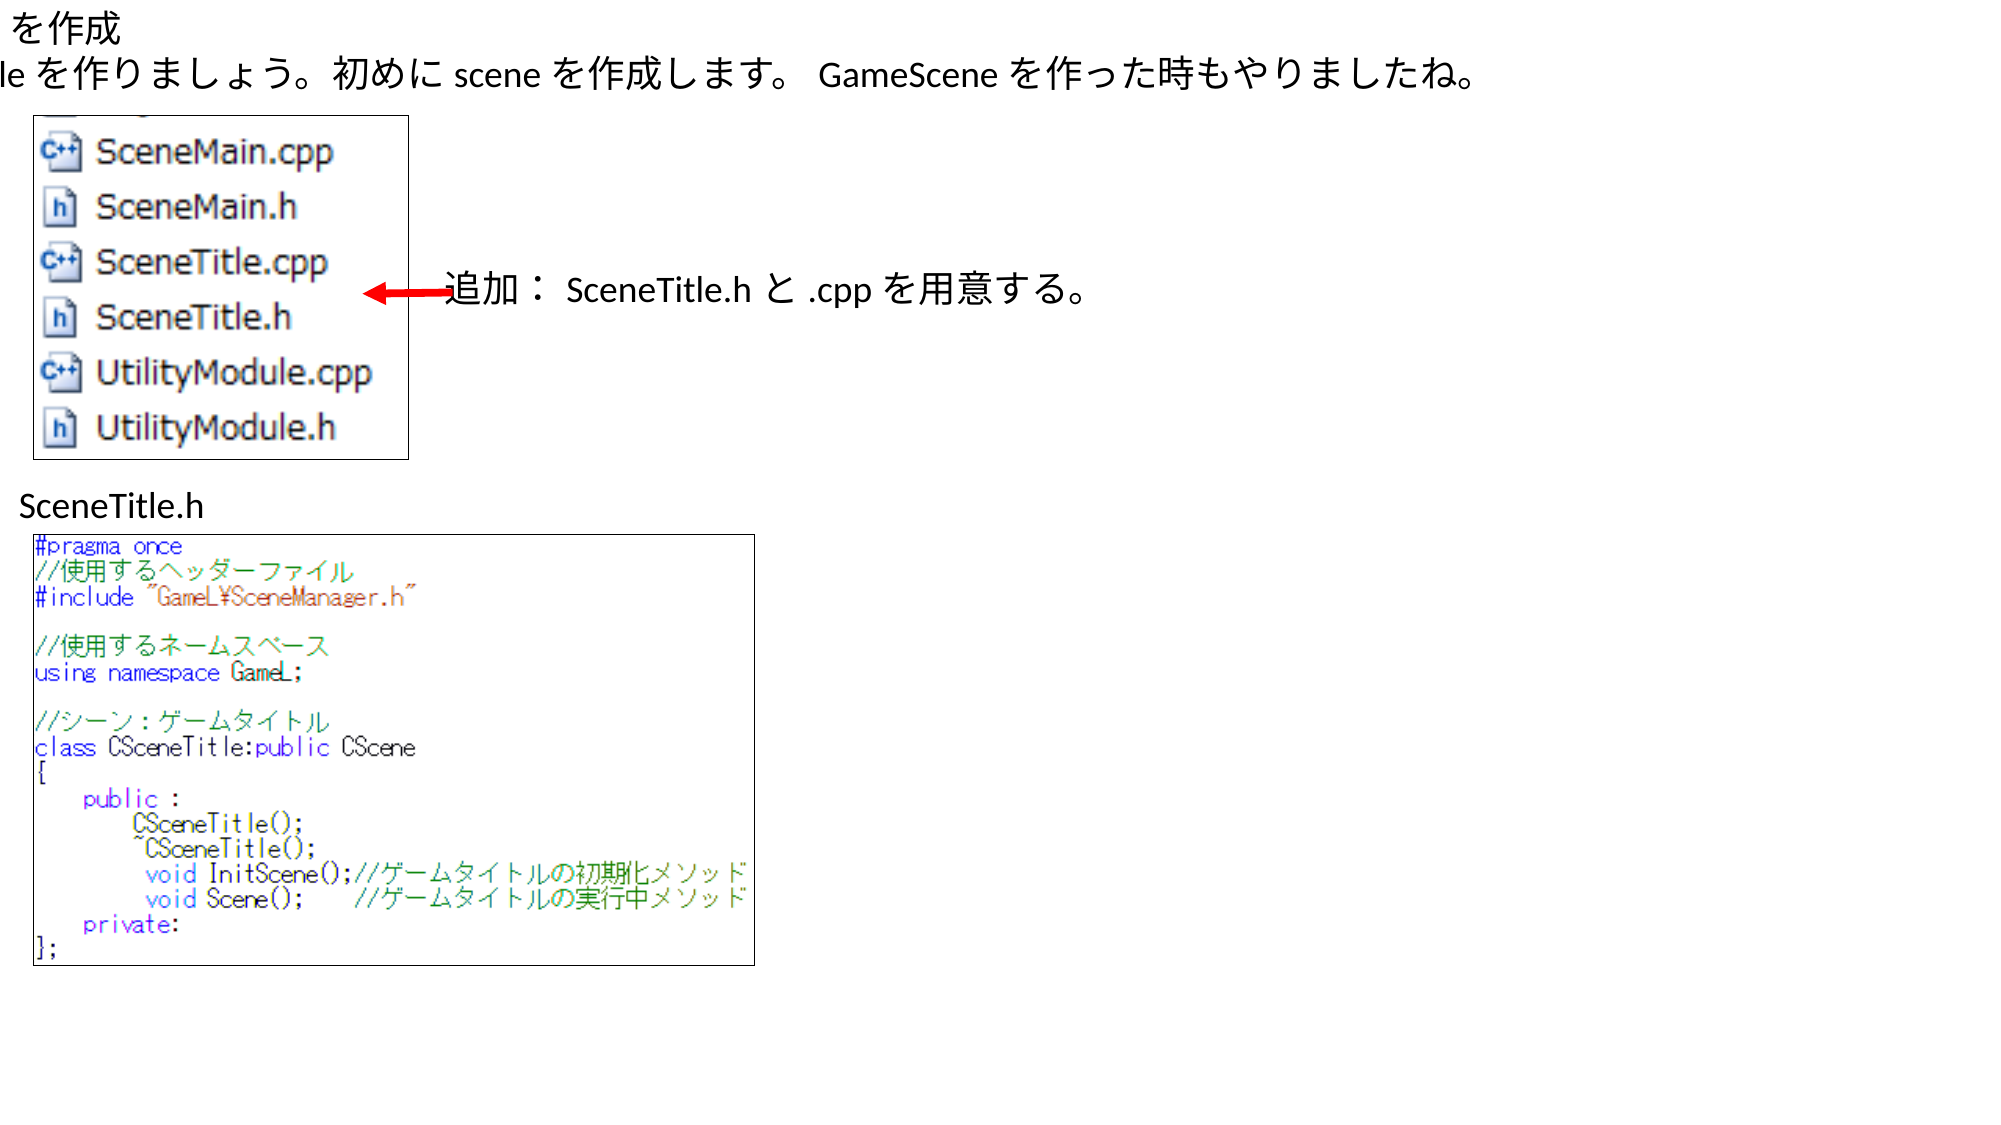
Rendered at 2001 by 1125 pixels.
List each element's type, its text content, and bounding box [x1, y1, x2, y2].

text_box 追加：SceneTitle.hと.cppを用意する。 [429, 257, 1122, 317]
text_box ・Titleを作成 Titleを作りましょう。初めにsceneを作成します。GameSceneを作った時もやりましたね。 [0, 0, 1511, 103]
picture [33, 534, 755, 966]
text_box SceneTitle.h [4, 473, 220, 534]
picture [33, 115, 409, 460]
